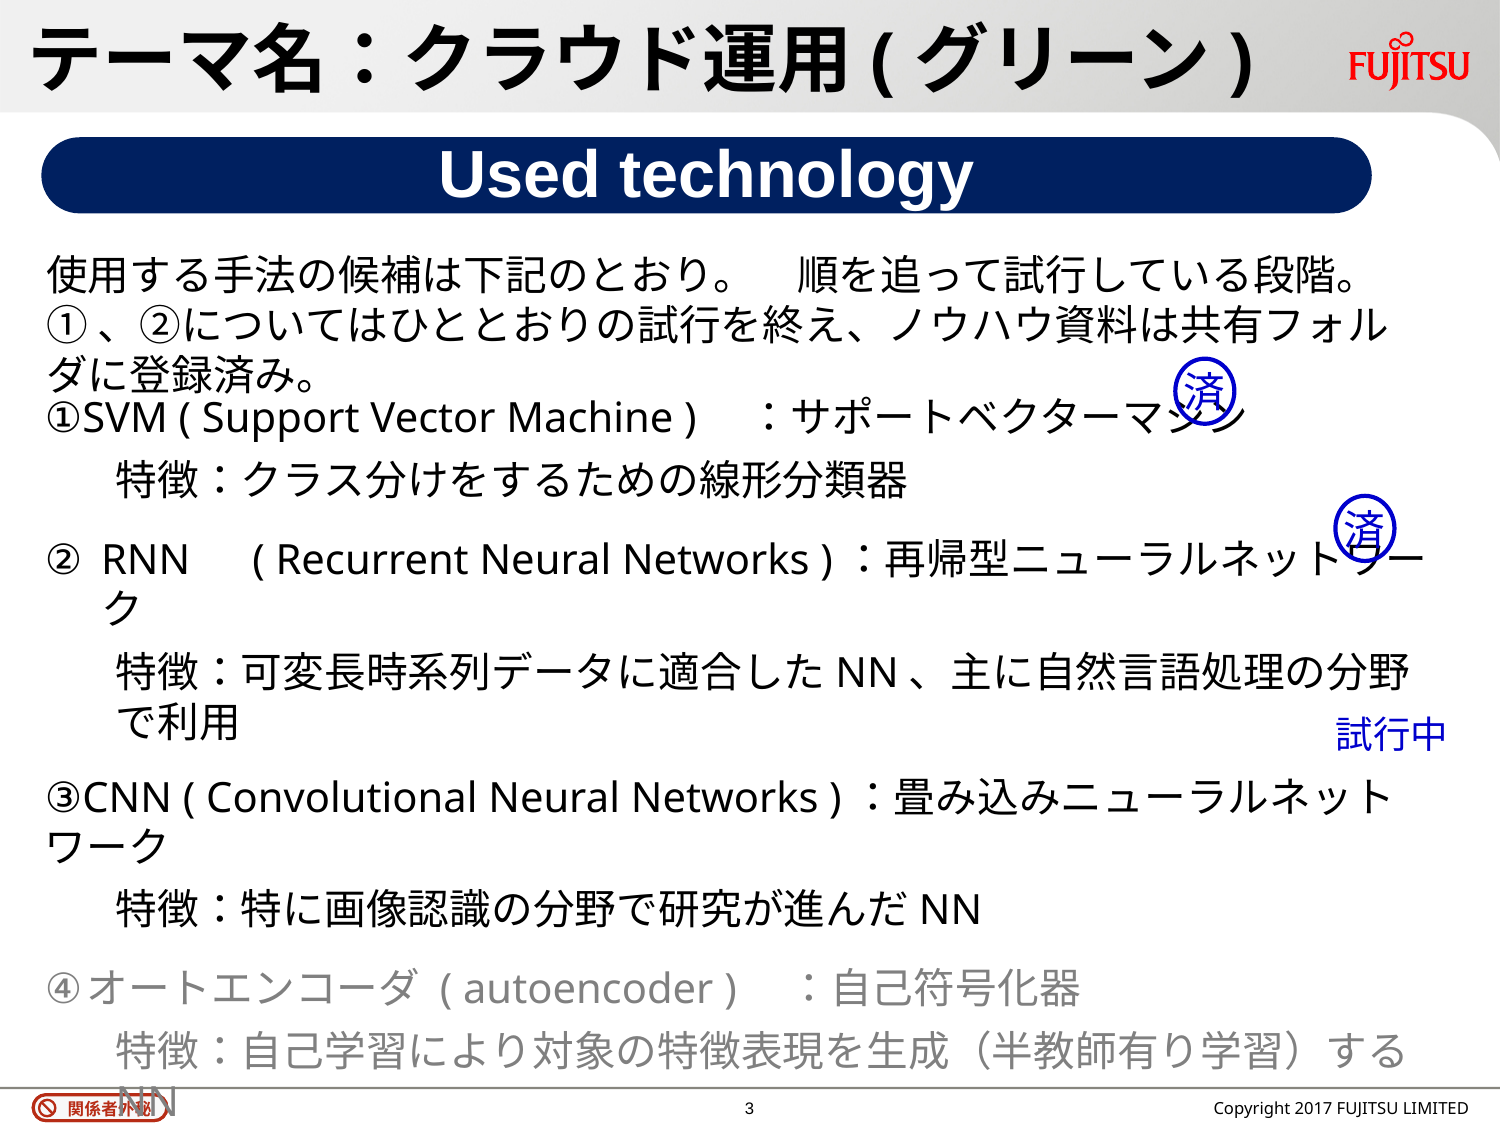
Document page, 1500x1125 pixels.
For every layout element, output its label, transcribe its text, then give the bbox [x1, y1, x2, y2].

picture [0, 0, 1500, 176]
text_box 使用する手法の候補は下記のとおり。 順を追って試行している段階。 ①、②についてはひととおりの試行を終え、ノウハウ資料は共有フォルダに登録済み。 [46, 248, 1424, 399]
text_box 済 [1175, 358, 1235, 424]
text_box Used technology [39, 135, 1374, 216]
text_box SVM ( Support Vector Machine ) ：サポートベクターマシン 特徴：クラス分けをするための線形分類器 RNN ( Recurrent Neural Networks )：再帰型ニューラルネットワーク 特徴：可変長時系列データに適合したNN、主に自然言語処理の分野で利用 CNN ( Convolutional Neural Networks )：畳み込みニューラルネットワーク 特徴：特に画像認識の分野で研究が進んだNN オートエンコーダ ( autoencoder ) ：自己符号化器 特徴：自己学習により対象の特徴表現を生成（半教師有り学習）するNN One Class SVM ( One Class Support Vector Machine ) 特徴：はずれ値検出器、SVMの一種だが教師無し学習 [44, 391, 1447, 1125]
text_box 試行中 [1319, 703, 1465, 764]
footer Copyright 2017 FUJITSU LIMITED [1447, 1091, 1470, 1125]
title テーマ名：クラウド運用(グリーン) [27, 0, 1317, 114]
text_box 済 [1335, 495, 1395, 561]
